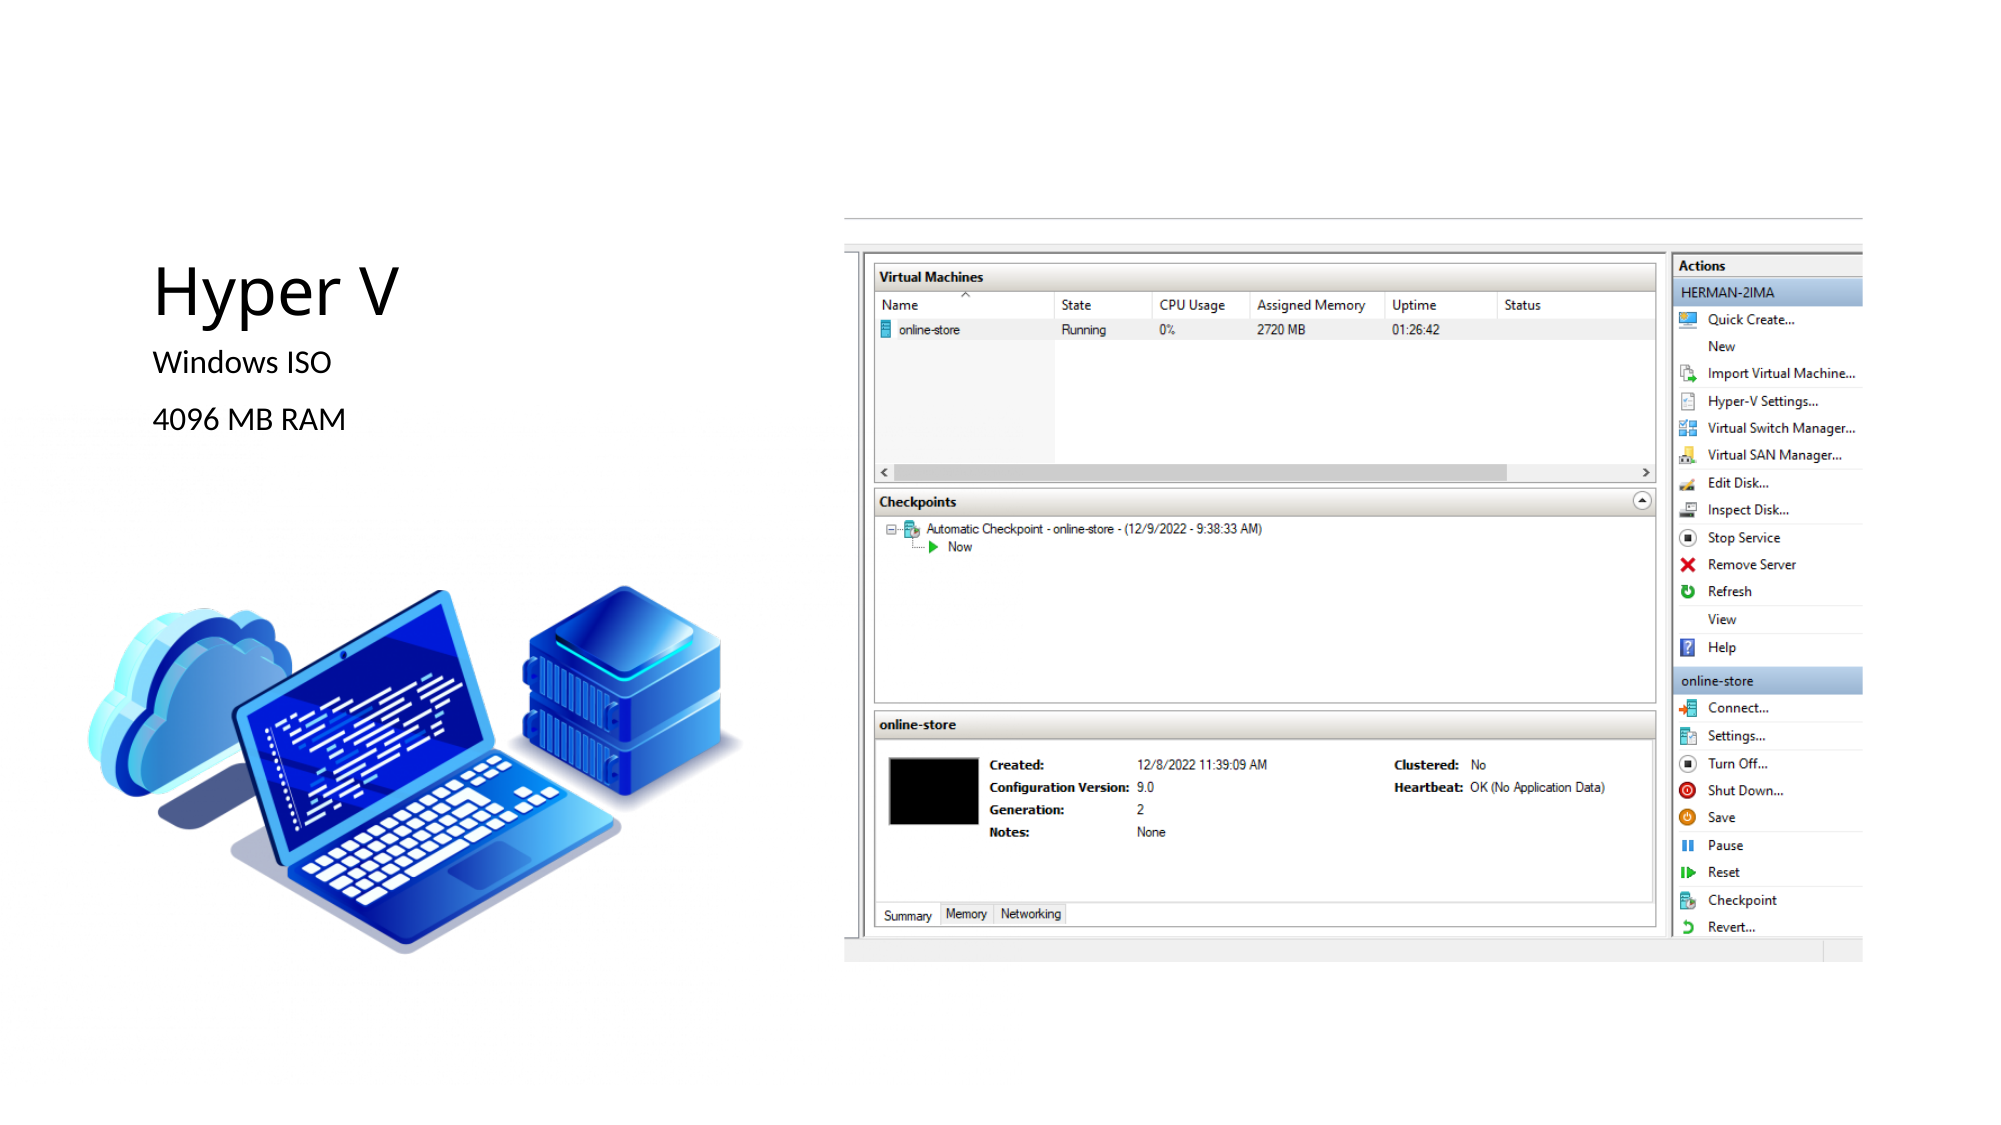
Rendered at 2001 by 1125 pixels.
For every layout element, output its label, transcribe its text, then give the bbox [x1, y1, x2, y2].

list Windows ISO 4096 MB RAM [137, 337, 783, 405]
title Hyper V [137, 75, 783, 337]
picture [0, 161, 1863, 1087]
